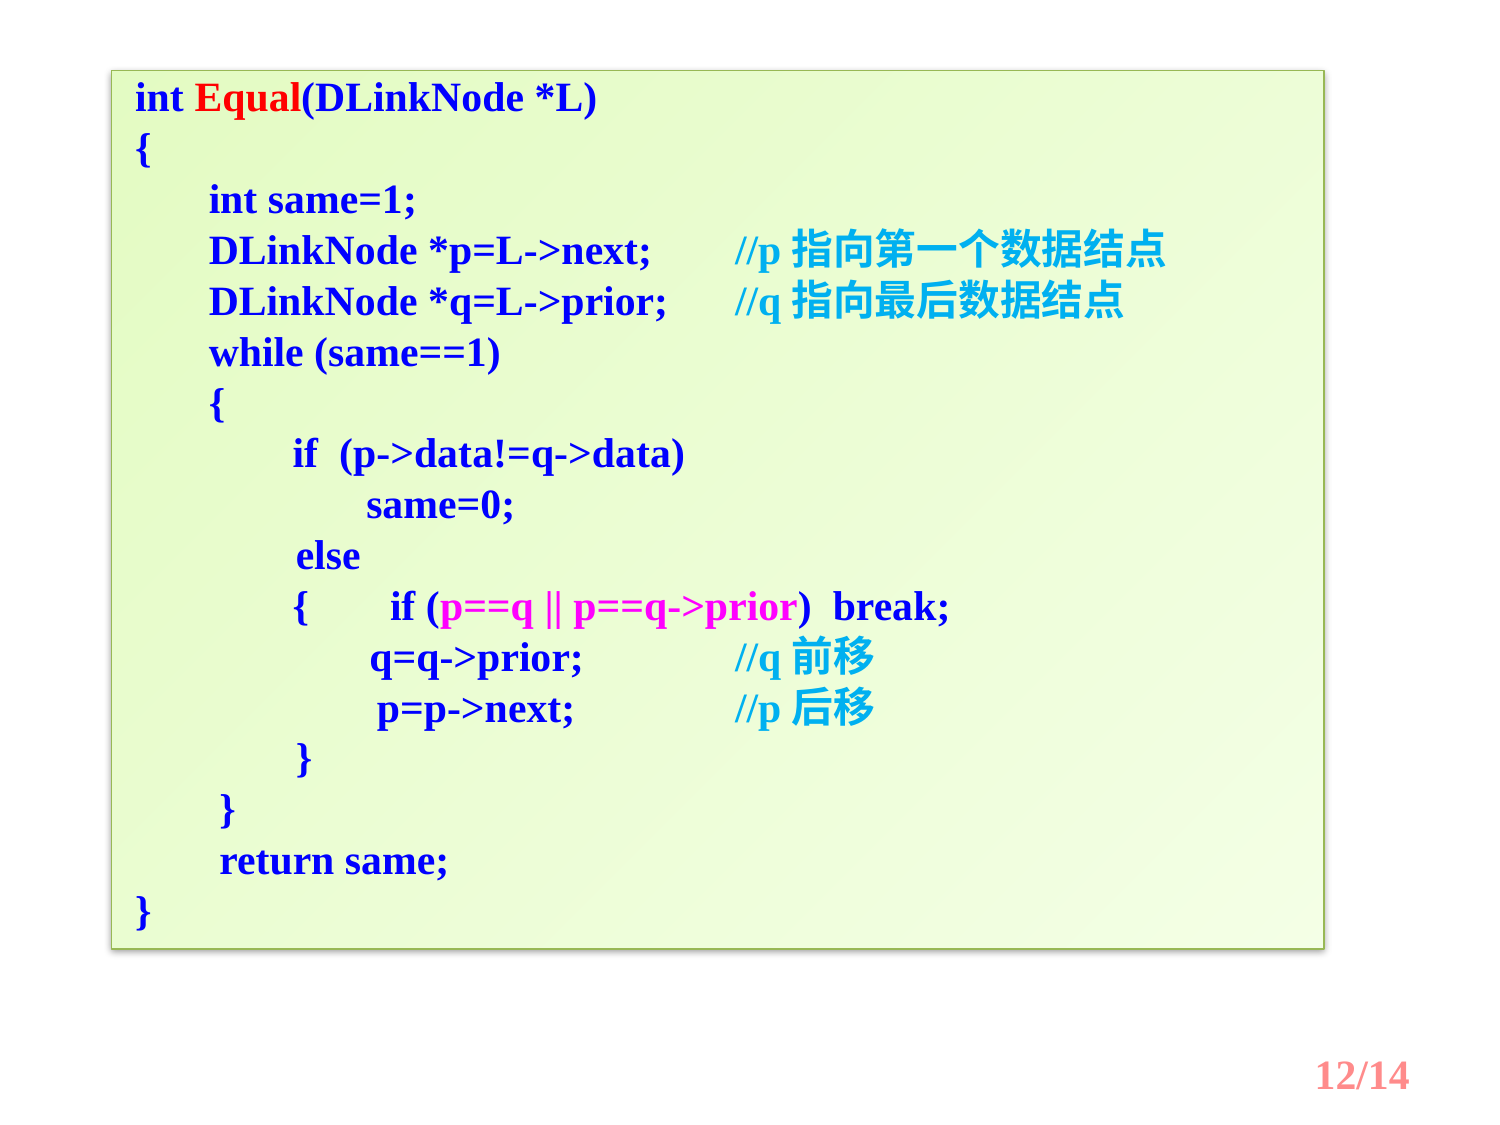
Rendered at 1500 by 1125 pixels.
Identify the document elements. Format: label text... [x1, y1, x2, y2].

text_box int Equal(DLinkNode *L) { int same=1; DLinkNode *p=L->next; //p指向第一个数据结点 DLinkNode *q=L->prior; //q指向最后数据结点 while (same==1) { if (p->data!=q->data) same=0; else { if (p==q || p==q->prior) break; q=q->prior; //q前移 p=p->next; //p后移 } } return same; } [111, 70, 1325, 950]
slide_number 12/14 [1074, 1042, 1425, 1103]
